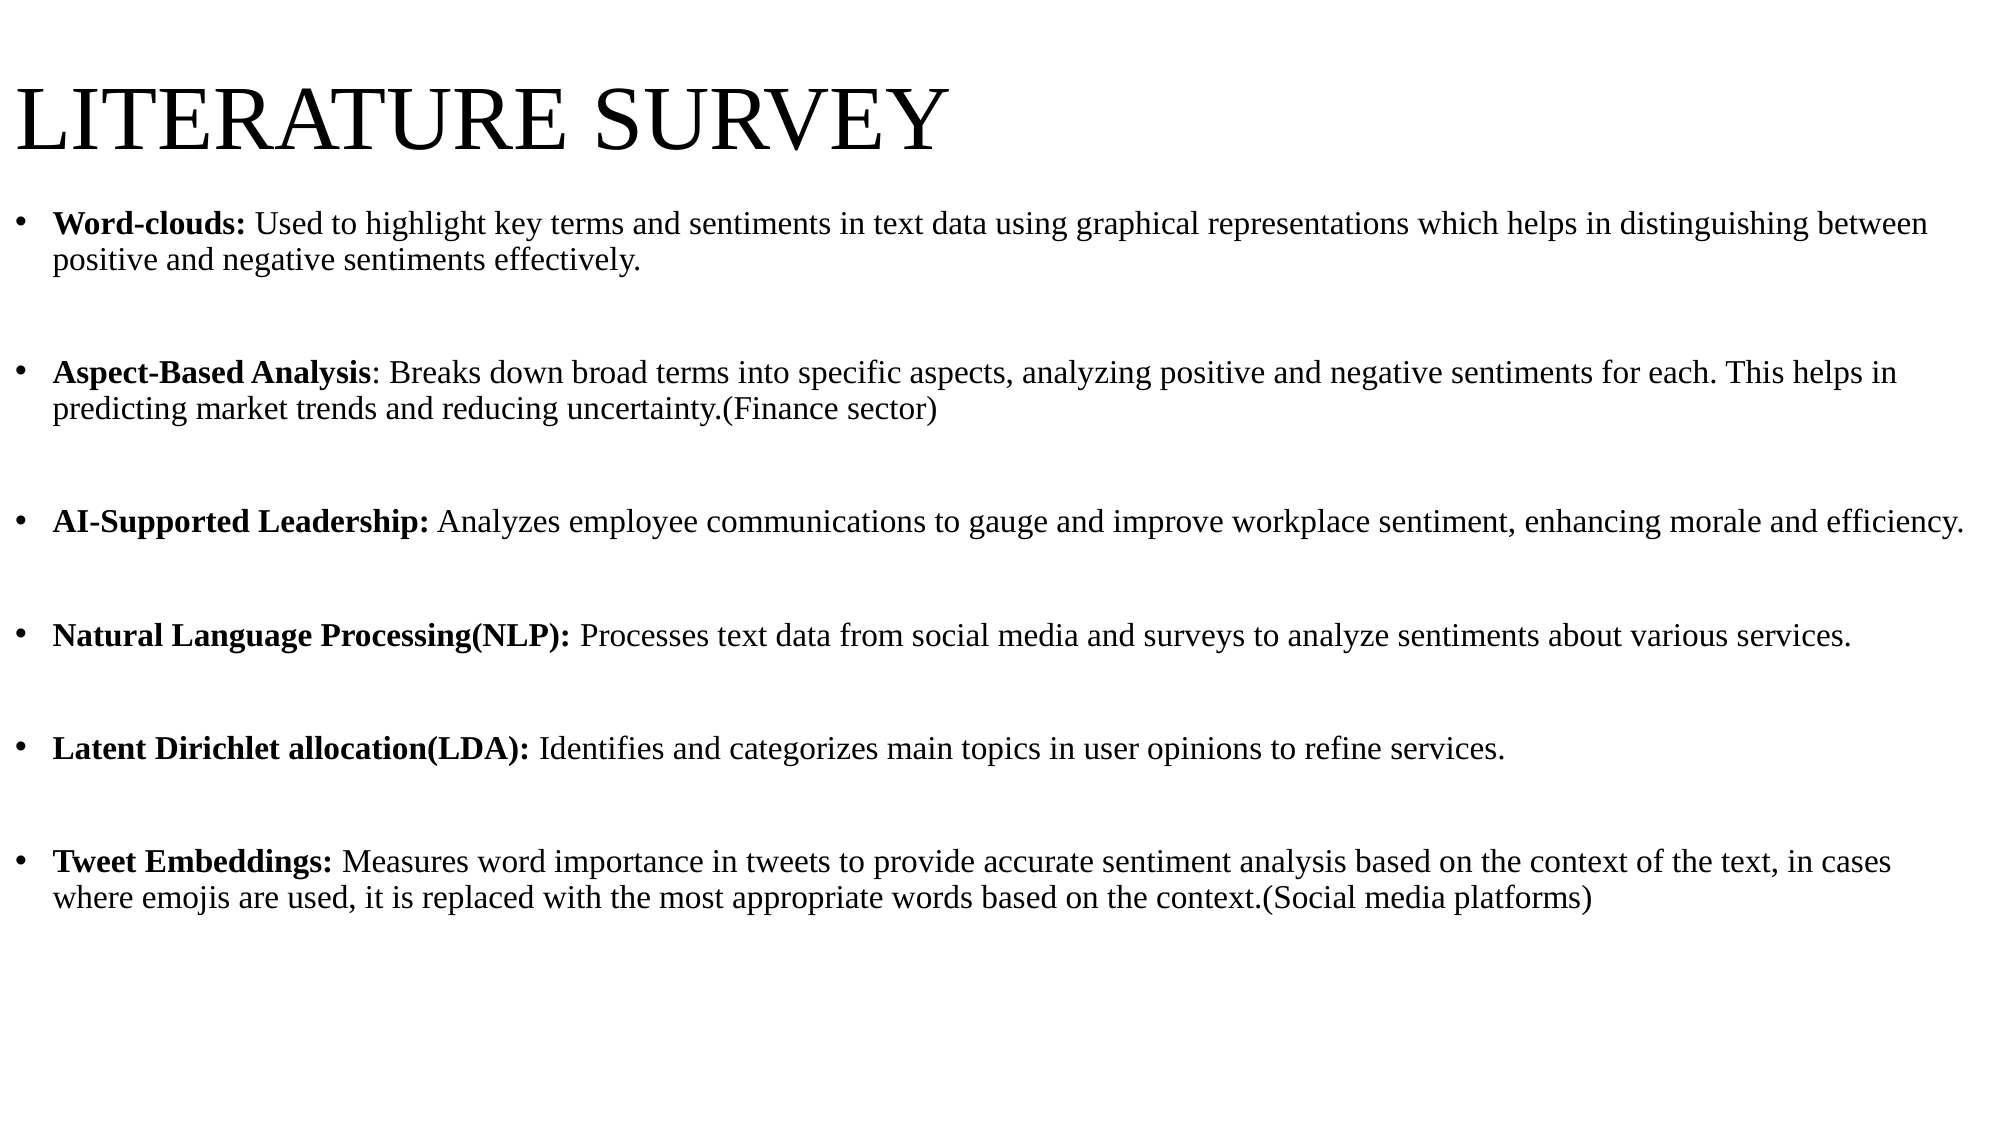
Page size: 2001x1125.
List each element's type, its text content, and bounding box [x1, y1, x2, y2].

title LITERATURE SURVEY [0, 59, 1986, 181]
list Word-clouds: Used to highlight key terms and sentiments in text data using graphical representations which helps in distinguishing between positive and negative sentiments effectively. Aspect-Based Analysis: Breaks down broad terms into specific aspects, analyzing positive and negative sentiments for each. This helps in predicting market trends and reducing uncertainty.(Finance sector) AI-Supported Leadership: Analyzes employee communications to gauge and improve workplace sentiment, enhancing morale and efficiency. Natural Language Processing(NLP): Processes text data from social media and surveys to analyze sentiments about various services. Latent Dirichlet allocation(LDA): Identifies and categorizes main topics in user opinions to refine services. Tweet Embeddings: Measures word importance in tweets to provide accurate sentiment analysis based on the context of the text, in cases where emojis are used, it is replaced with the most appropriate words based on the context.(Social media platforms) [0, 197, 1986, 1125]
